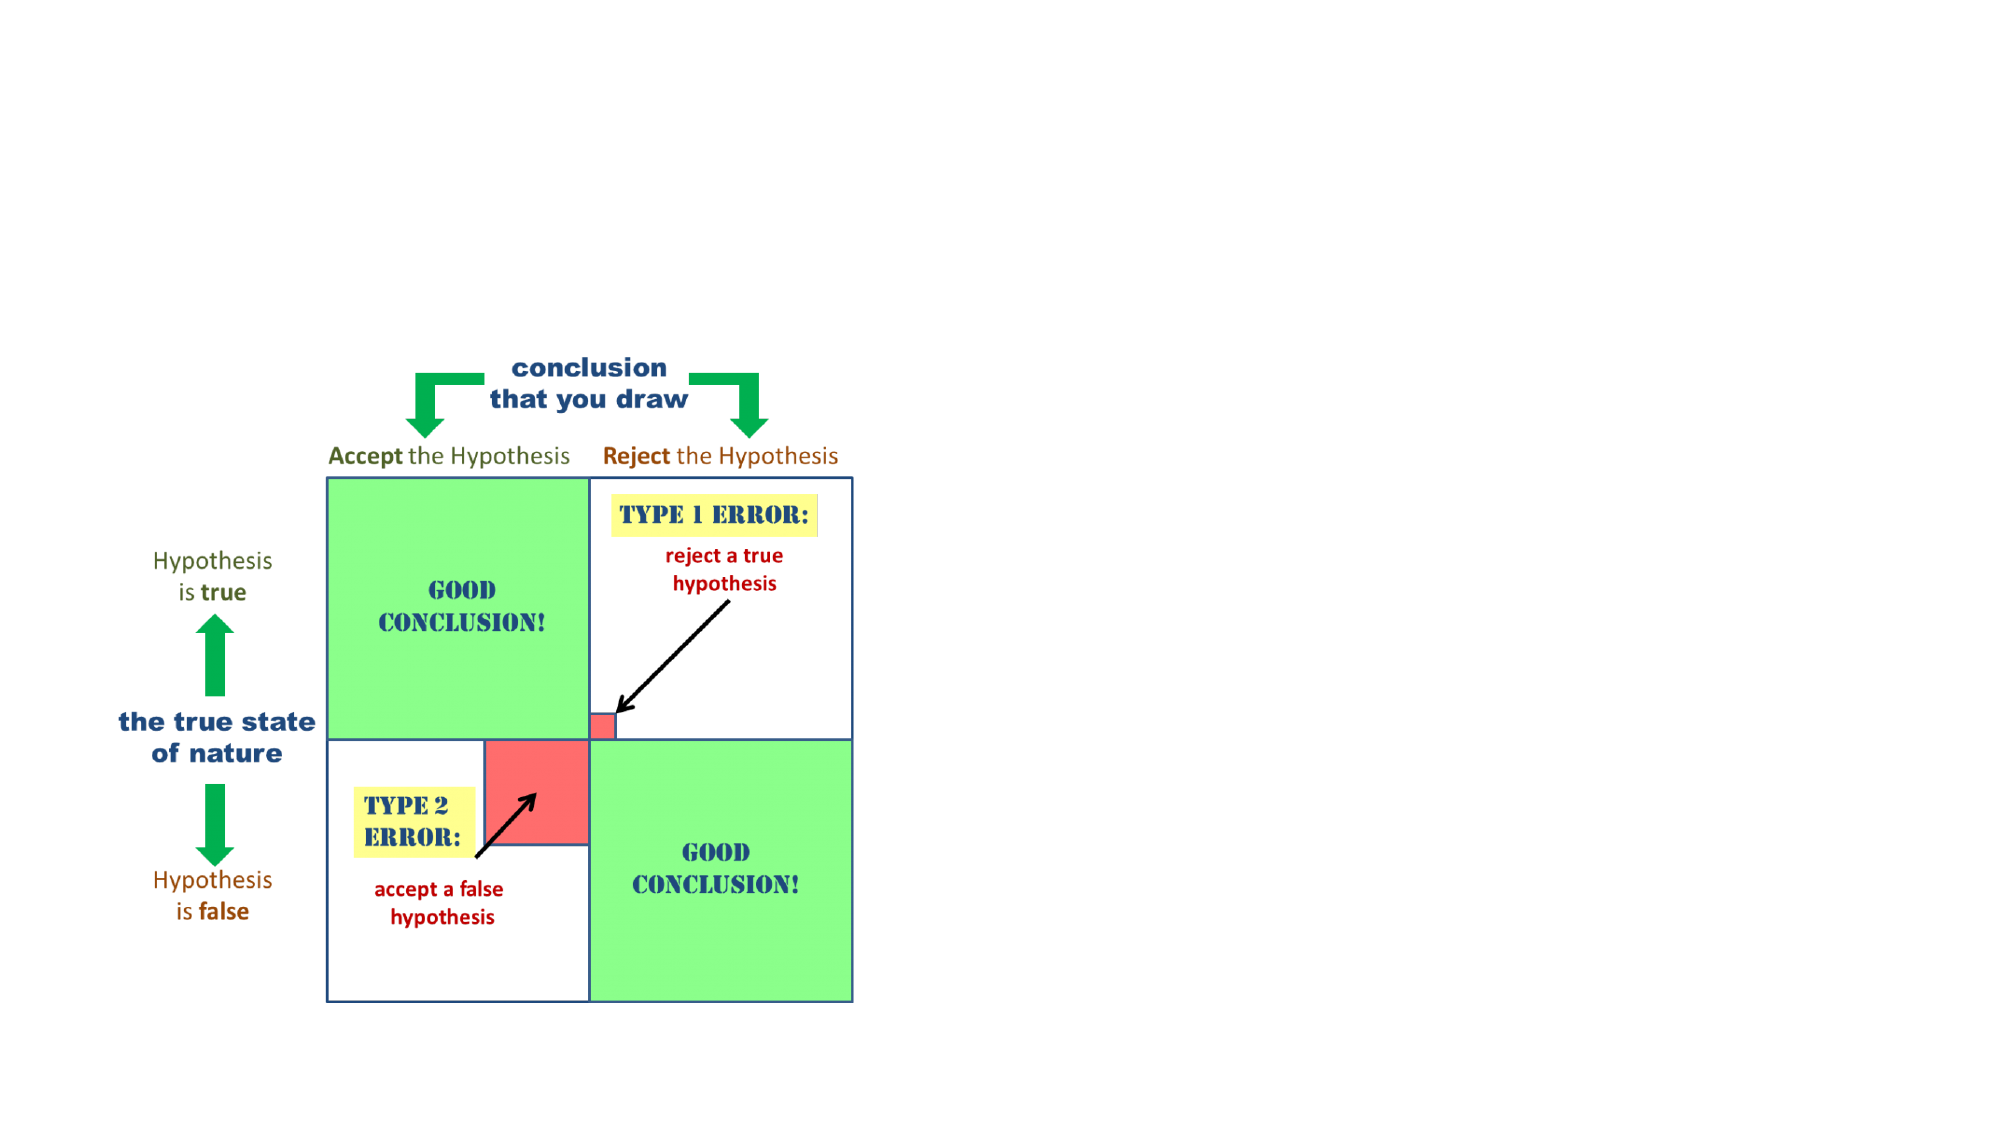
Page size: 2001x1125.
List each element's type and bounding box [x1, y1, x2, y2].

picture [99, 343, 854, 1003]
